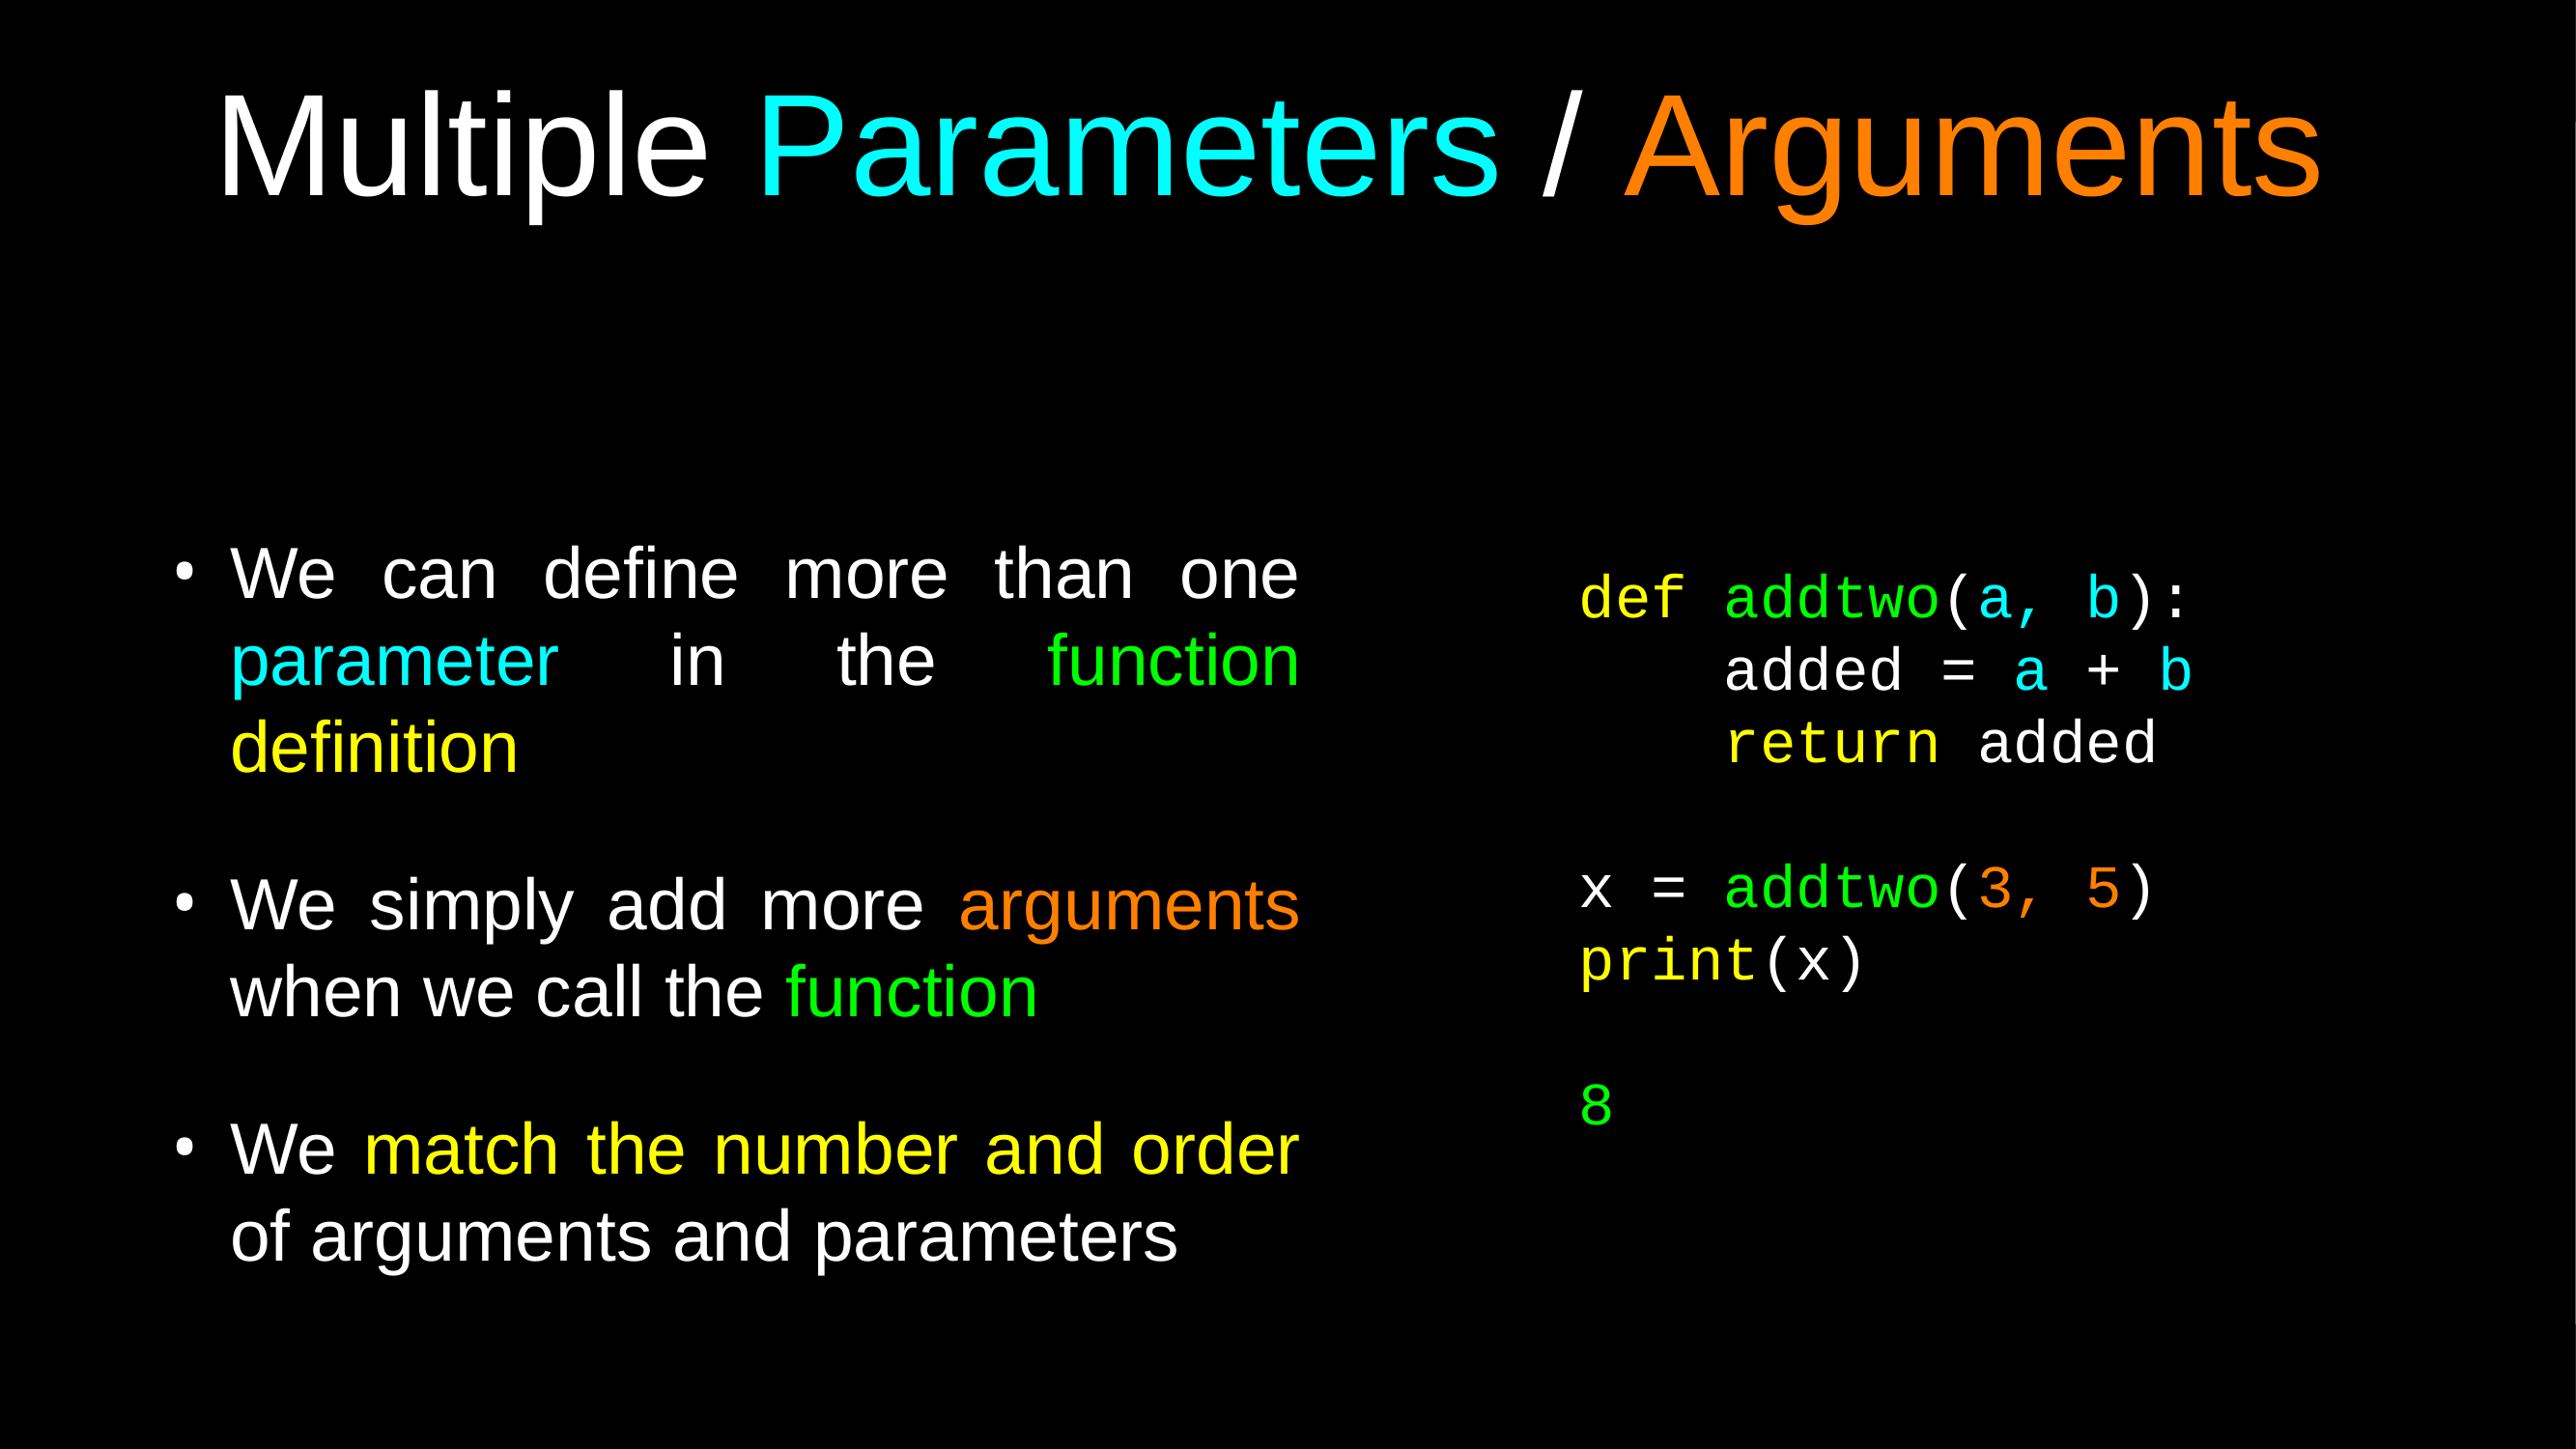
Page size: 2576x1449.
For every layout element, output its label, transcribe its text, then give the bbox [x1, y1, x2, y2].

title Multiple Parameters / Arguments [165, 0, 2374, 275]
list We can define more than one parameter in the function definition We simply add more arguments when we call the function We match the number and order of arguments and parameters [104, 484, 1308, 1318]
text_box def addtwo(a, b): added = a + b return added x = addtwo(3, 5) print(x) 8 [1578, 535, 2448, 1159]
